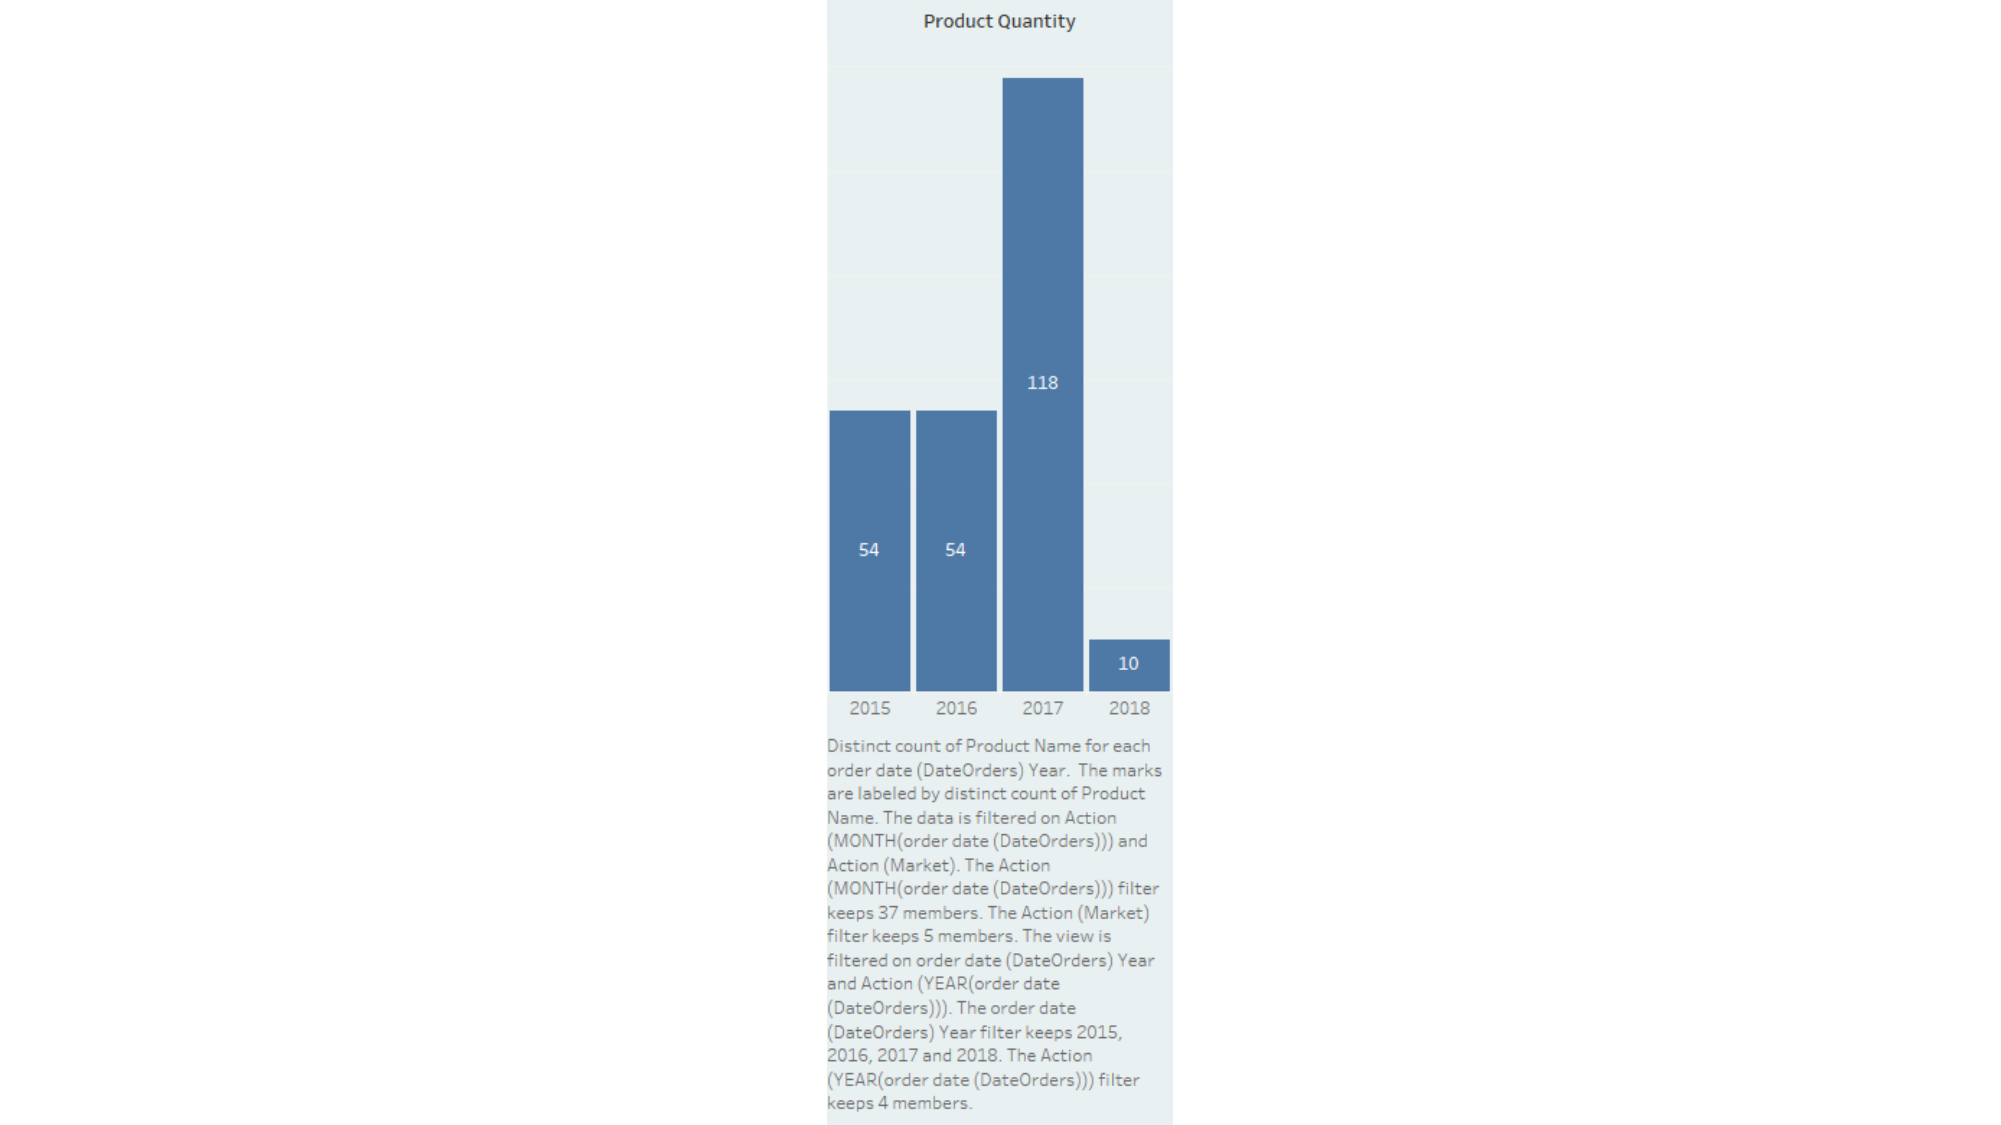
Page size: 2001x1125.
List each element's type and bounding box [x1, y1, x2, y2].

picture [827, 0, 1173, 1125]
